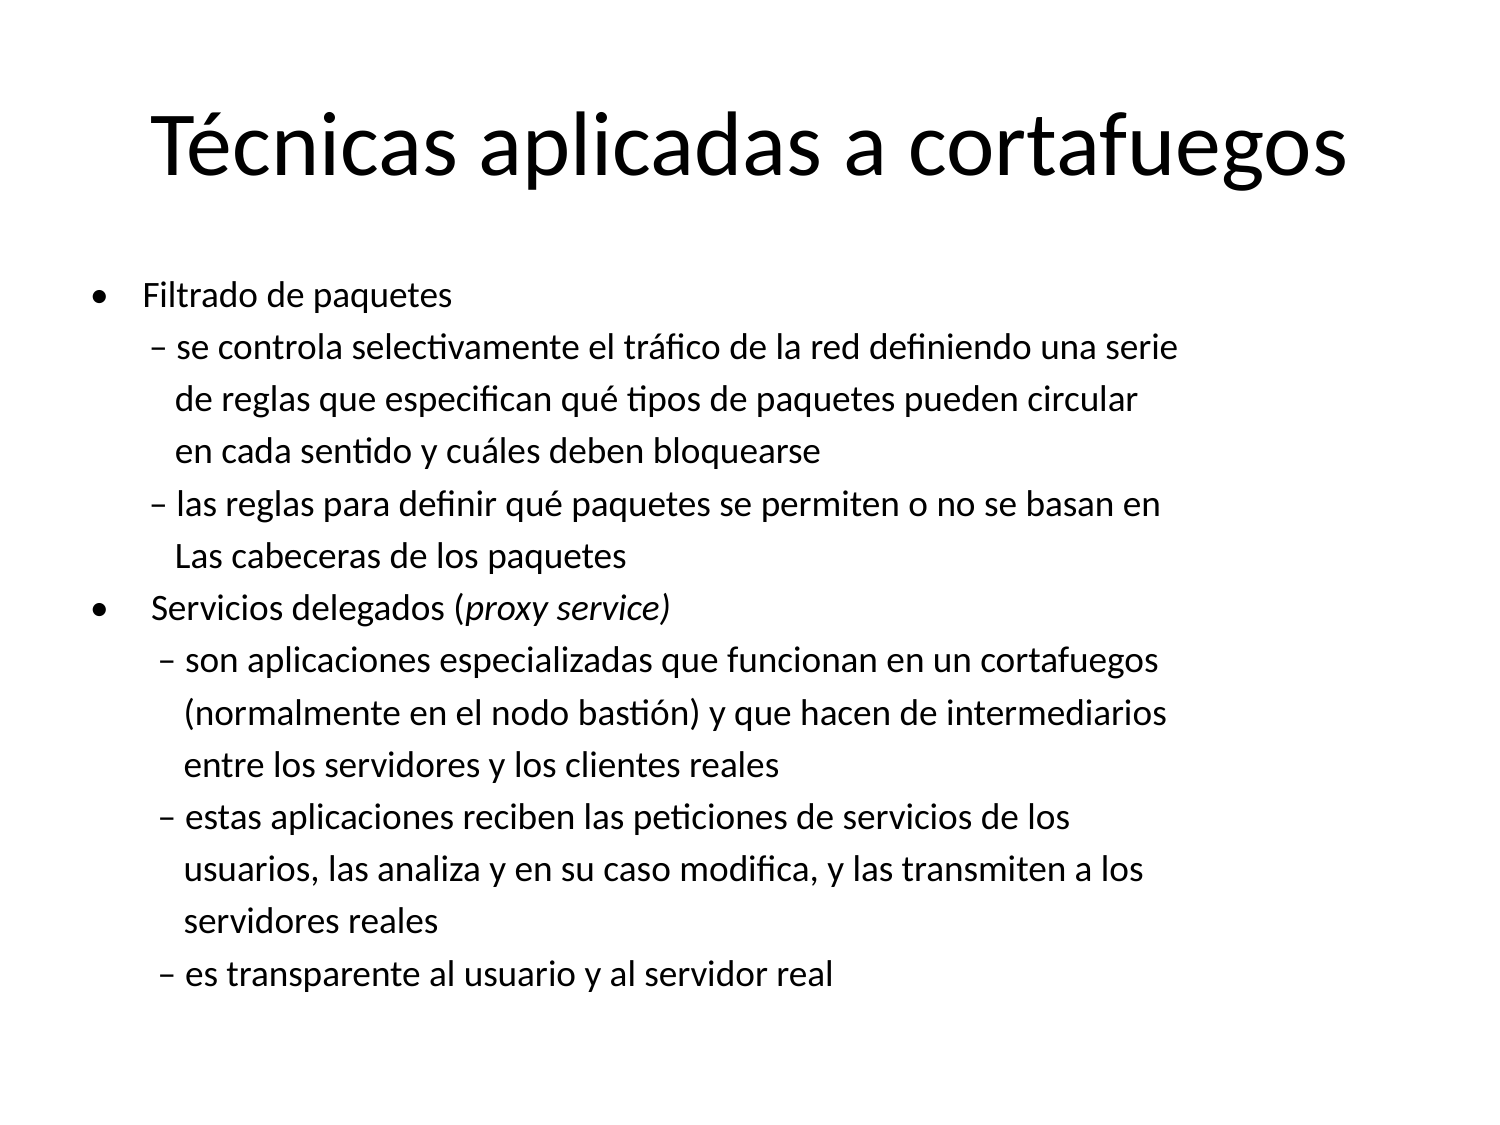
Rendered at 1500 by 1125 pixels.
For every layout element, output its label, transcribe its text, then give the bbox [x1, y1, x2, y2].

list • Filtrado de paquetes – se controla selectivamente el tráfico de la red definiendo una serie de reglas que especifican qué tipos de paquetes pueden circular en cada sentido y cuáles deben bloquearse – las reglas para definir qué paquetes se permiten o no se basan en Las cabeceras de los paquetes • Servicios delegados (proxy service) – son aplicaciones especializadas que funcionan en un cortafuegos (normalmente en el nodo bastión) y que hacen de intermediarios entre los servidores y los clientes reales – estas aplicaciones reciben las peticiones de servicios de los usuarios, las analiza y en su caso modifica, y las transmiten a los servidores reales – es transparente al usuario y al servidor real [75, 262, 1425, 1005]
title Técnicas aplicadas a cortafuegos [75, 45, 1425, 233]
